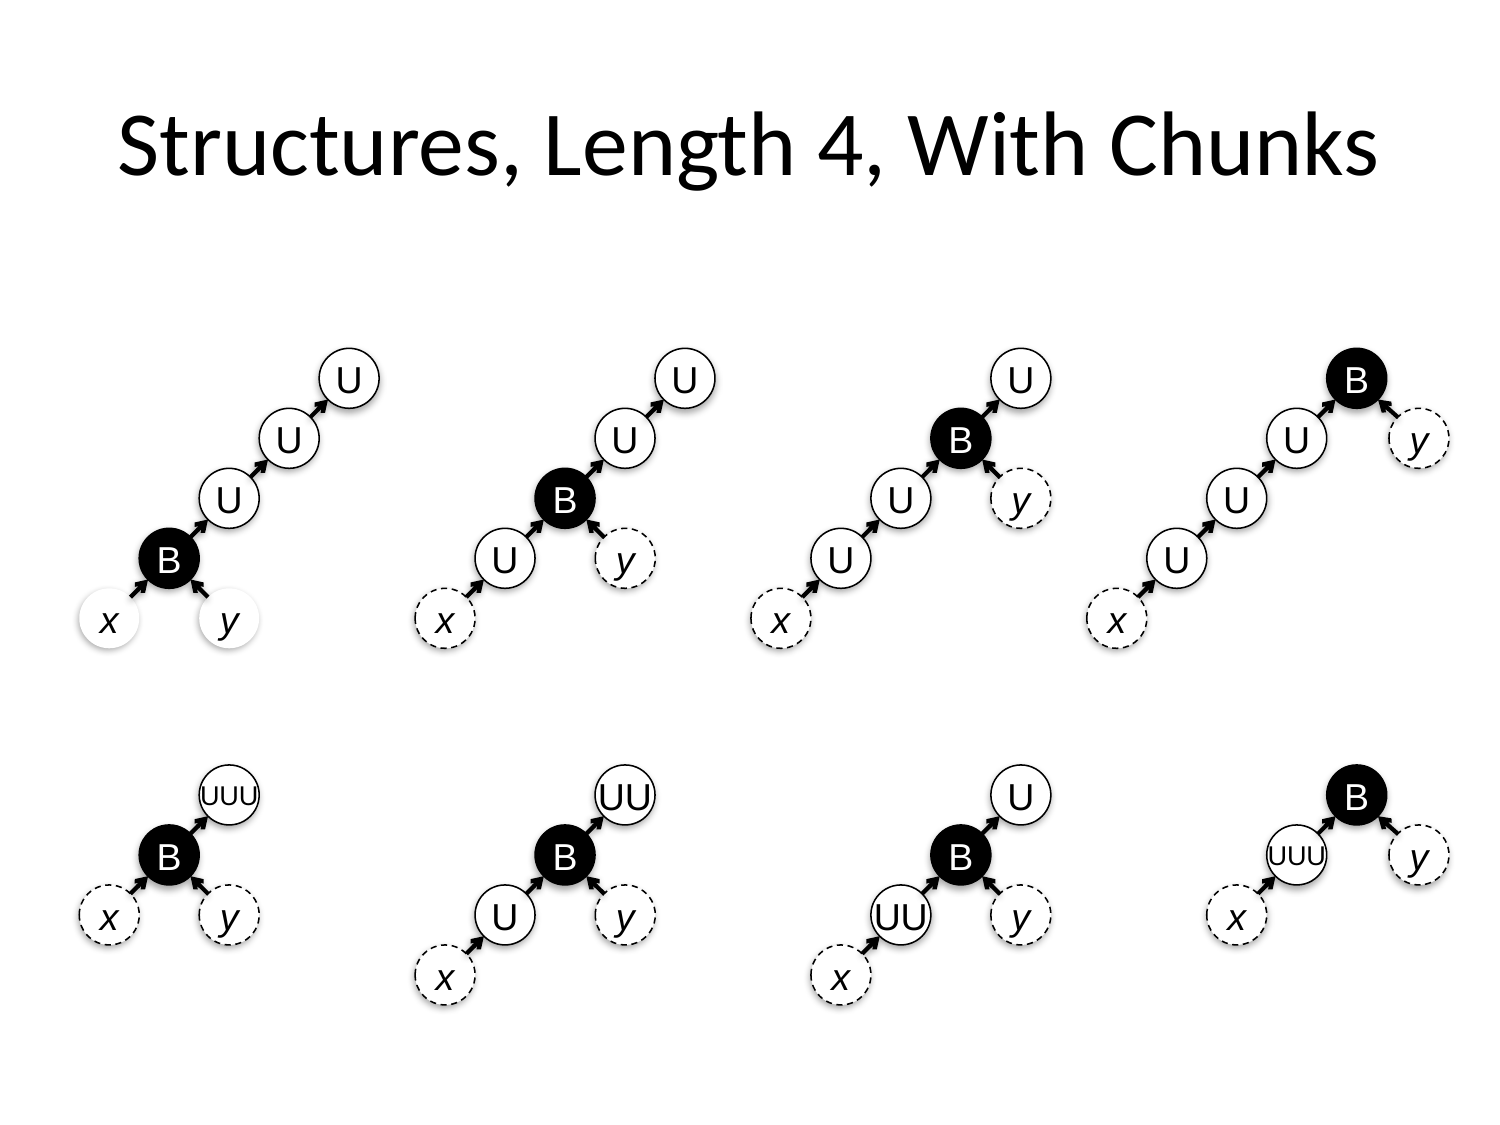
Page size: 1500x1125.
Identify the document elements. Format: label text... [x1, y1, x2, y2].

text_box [79, 348, 1450, 649]
title Structures, Length 4, With Chunks [75, 45, 1425, 233]
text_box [79, 764, 1450, 1006]
